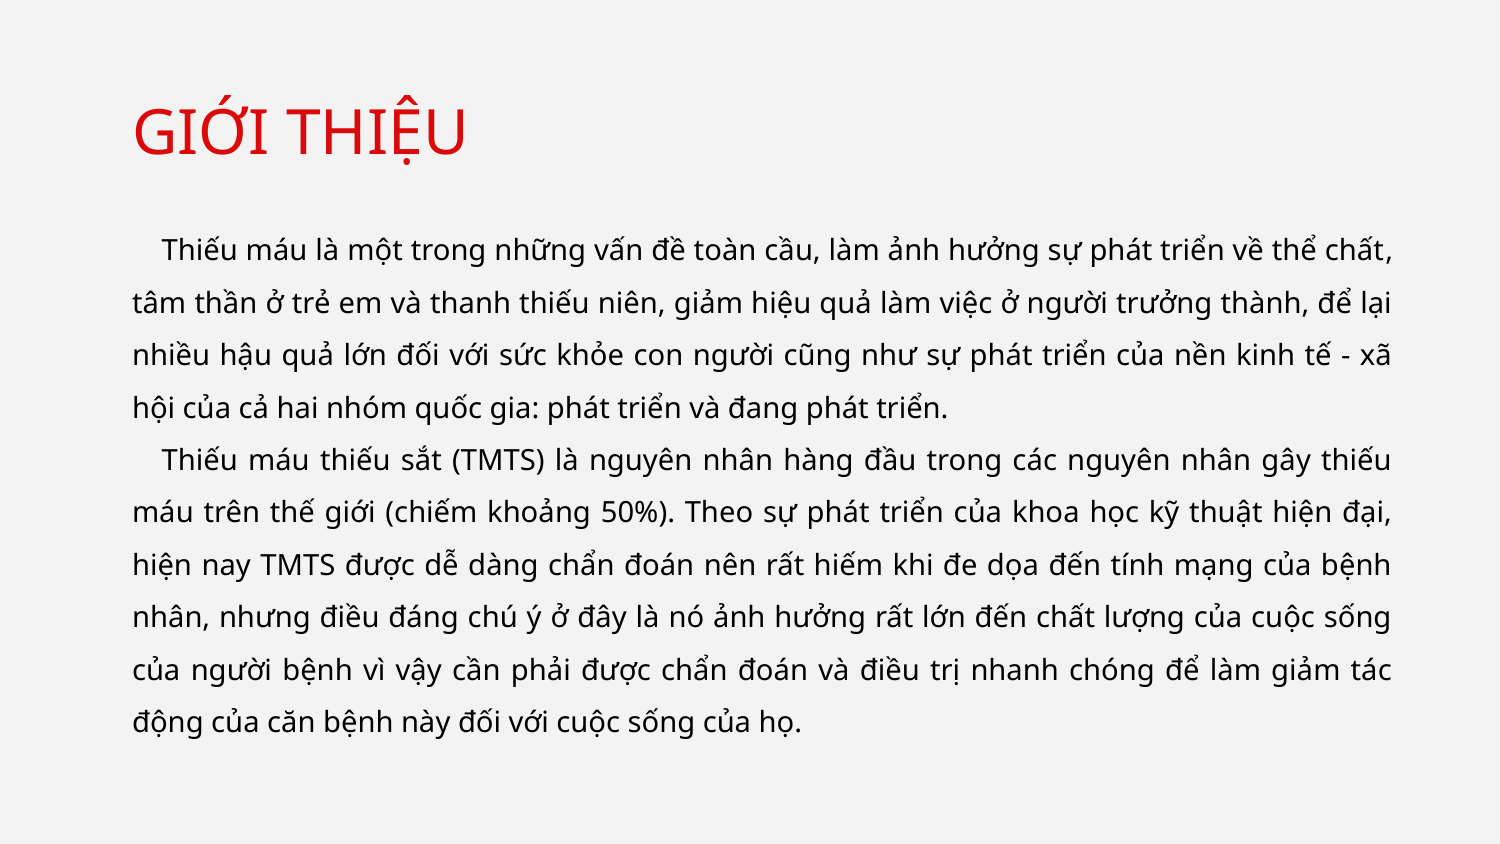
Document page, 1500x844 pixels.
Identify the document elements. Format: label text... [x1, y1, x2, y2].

title GIỚI THIỆU [117, 11, 676, 183]
subtitle Thiếu máu là một trong những vấn đề toàn cầu, làm ảnh hưởng sự phát triển về thể chất, tâm thần ở trẻ em và thanh thiếu niên, giảm hiệu quả làm việc ở người trưởng thành, để lại nhiều hậu quả lớn đối với sức khỏe con người cũng như sự phát triển của nền kinh tế - xã hội của cả hai nhóm quốc gia: phát triển và đang phát triển. Thiếu máu thiếu sắt (TMTS) là nguyên nhân hàng đầu trong các nguyên nhân gây thiếu máu trên thế giới (chiếm khoảng 50%). Theo sự phát triển của khoa học kỹ thuật hiện đại, hiện nay TMTS được dễ dàng chẩn đoán nên rất hiếm khi đe dọa đến tính mạng của bệnh nhân, nhưng điều đáng chú ý ở đây là nó ảnh hưởng rất lớn đến chất lượng của cuộc sống của người bệnh vì vậy cần phải được chẩn đoán và điều trị nhanh chóng để làm giảm tác động của căn bệnh này đối với cuộc sống của họ. [117, 199, 1409, 754]
